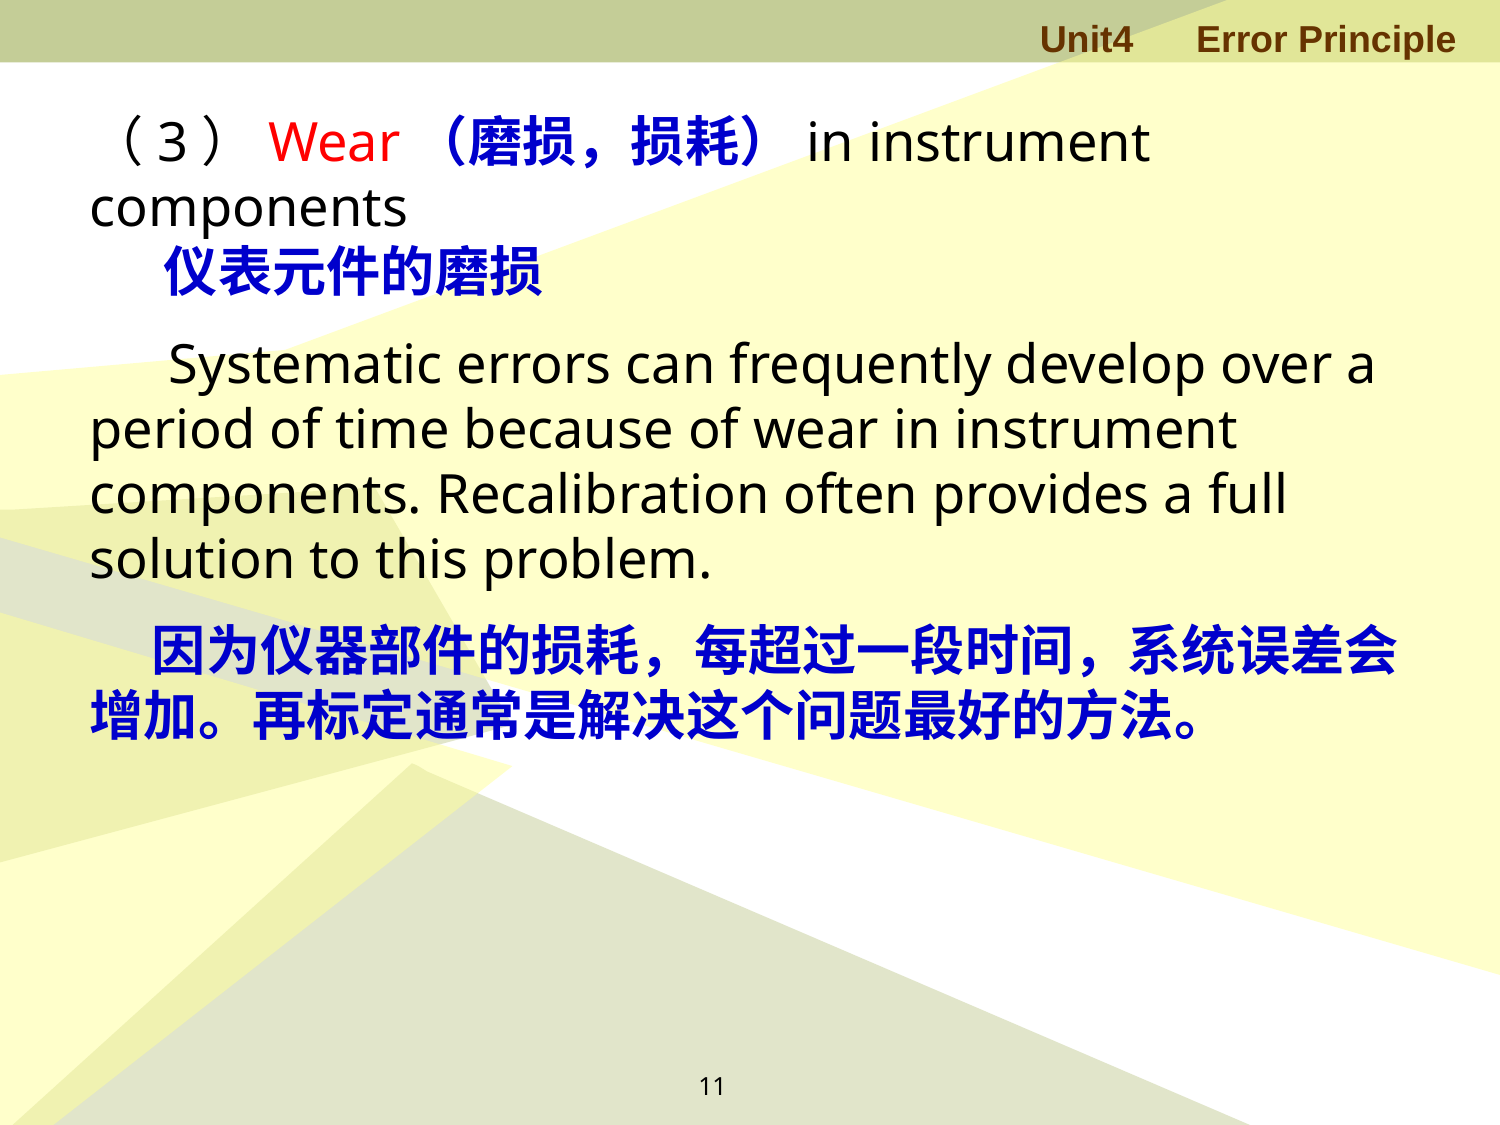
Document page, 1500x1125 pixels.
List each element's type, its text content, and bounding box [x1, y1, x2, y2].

slide_number 11 [537, 1062, 888, 1113]
text_box （3）Wear（磨损，损耗）in instrument components 仪表元件的磨损 Systematic errors can frequently develop over a period of time because of wear in instrument components. Recalibration often provides a full solution to this problem. 因为仪器部件的损耗，每超过一段时间，系统误差会增加。再标定通常是解决这个问题最好的方法。 [75, 99, 1450, 846]
